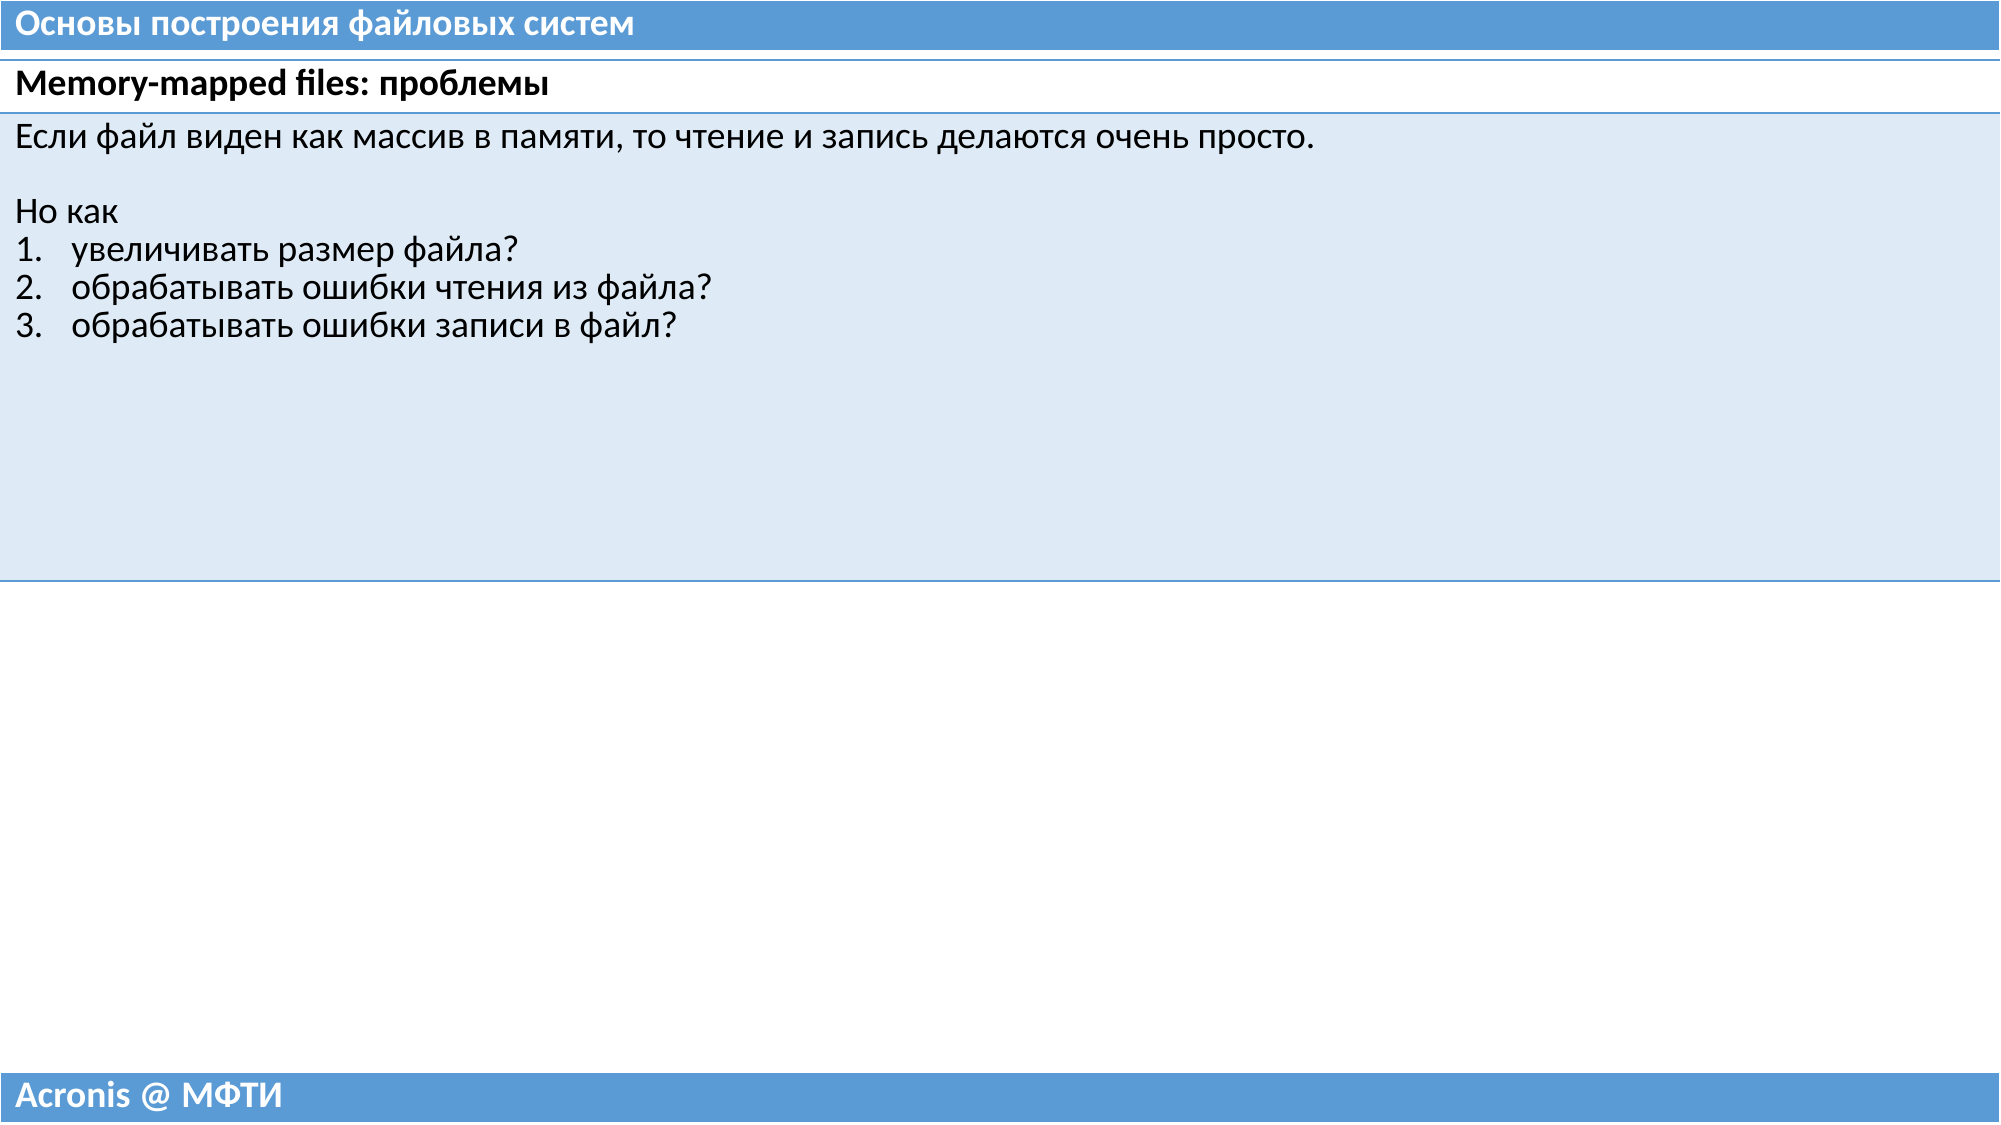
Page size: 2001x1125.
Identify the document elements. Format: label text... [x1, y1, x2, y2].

table_header Memory-mapped files: проблемы [0, 61, 2000, 112]
table_header Acronis @ МФТИ [1, 1073, 1999, 1122]
table_cell Если файл виден как массив в памяти, то чтение и запись делаются очень просто. Но как увеличивать размер файла? обрабатывать ошибки чтения из файла? обрабатывать ошибки записи в файл? [0, 114, 2000, 580]
table_header Основы построения файловых систем [1, 1, 1999, 50]
